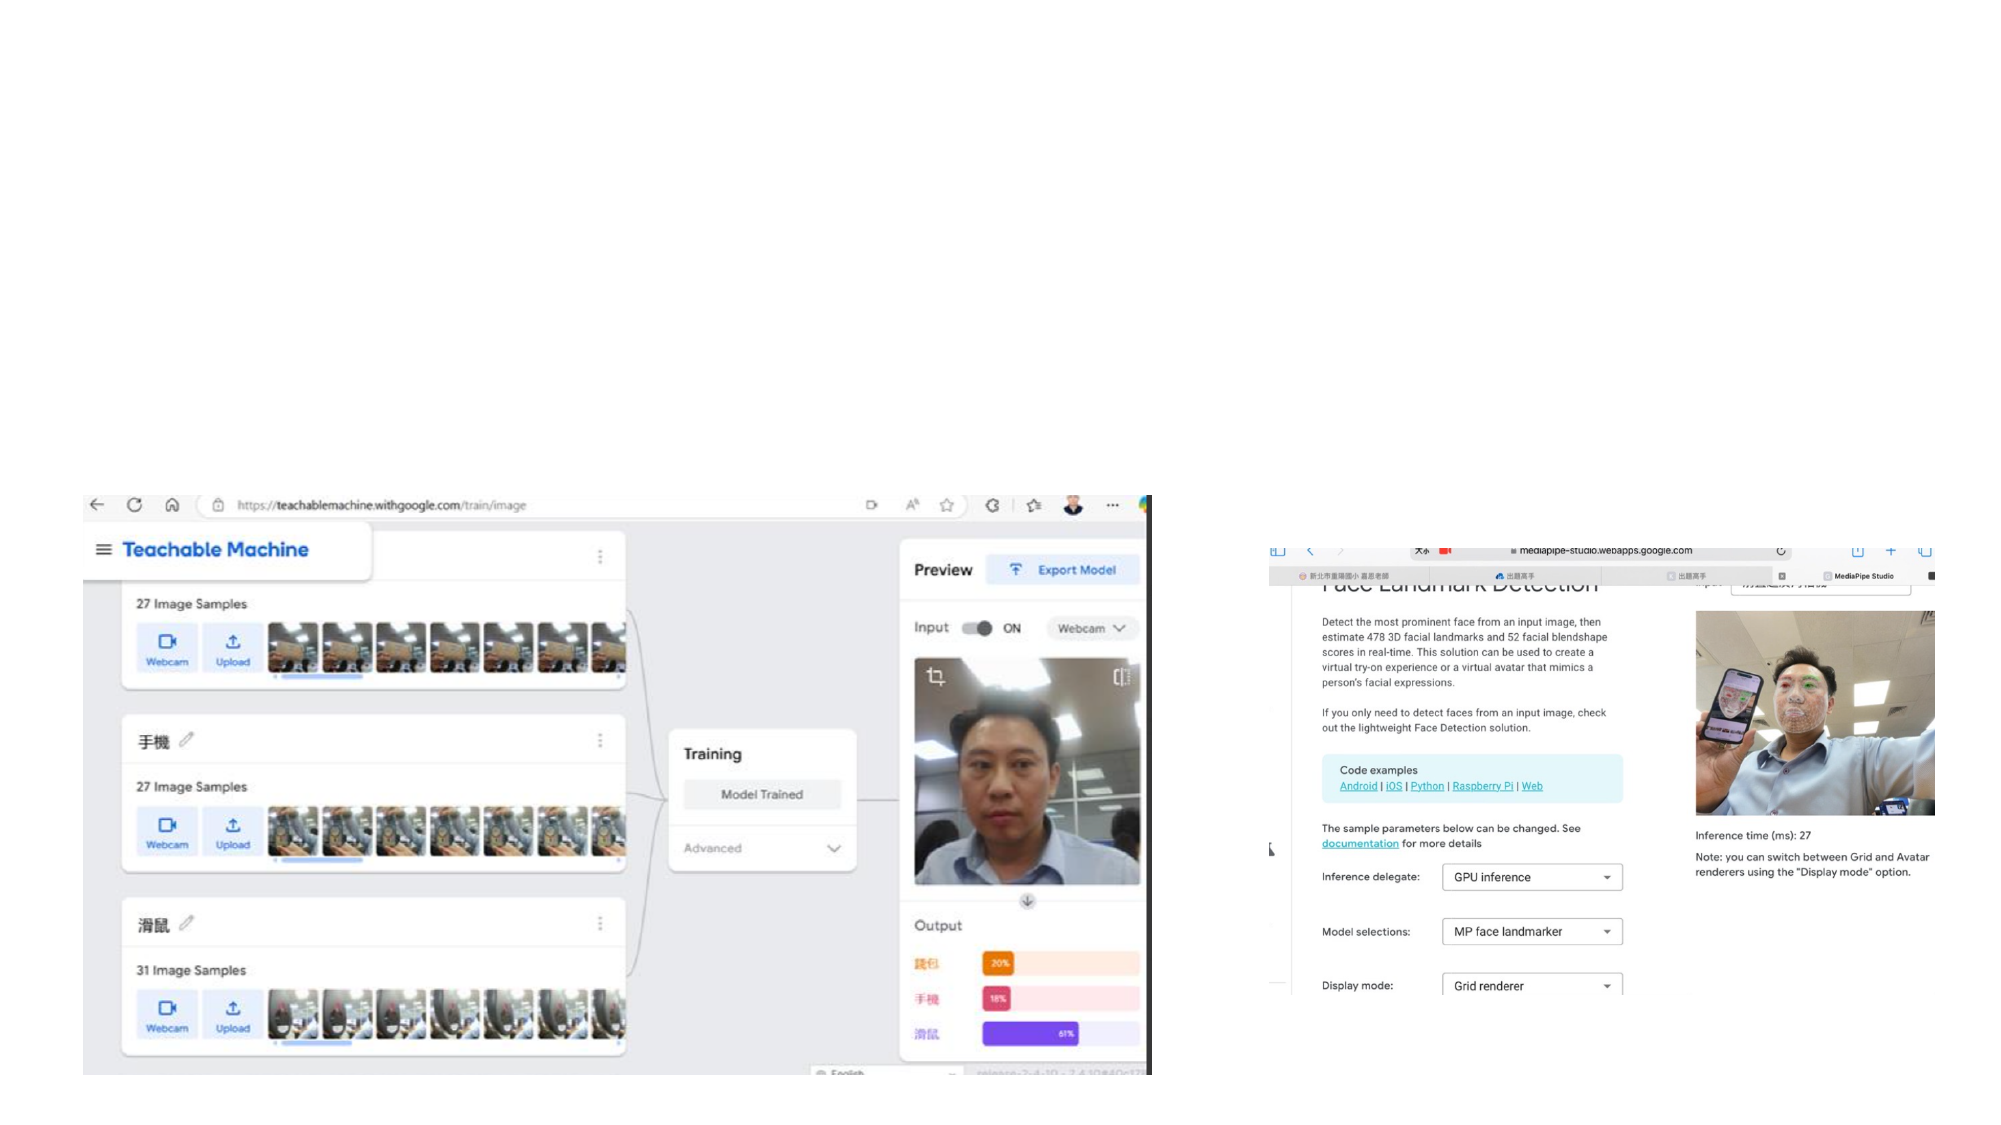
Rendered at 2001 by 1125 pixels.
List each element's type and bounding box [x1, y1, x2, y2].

picture [1268, 548, 1936, 995]
picture [82, 495, 1153, 1075]
